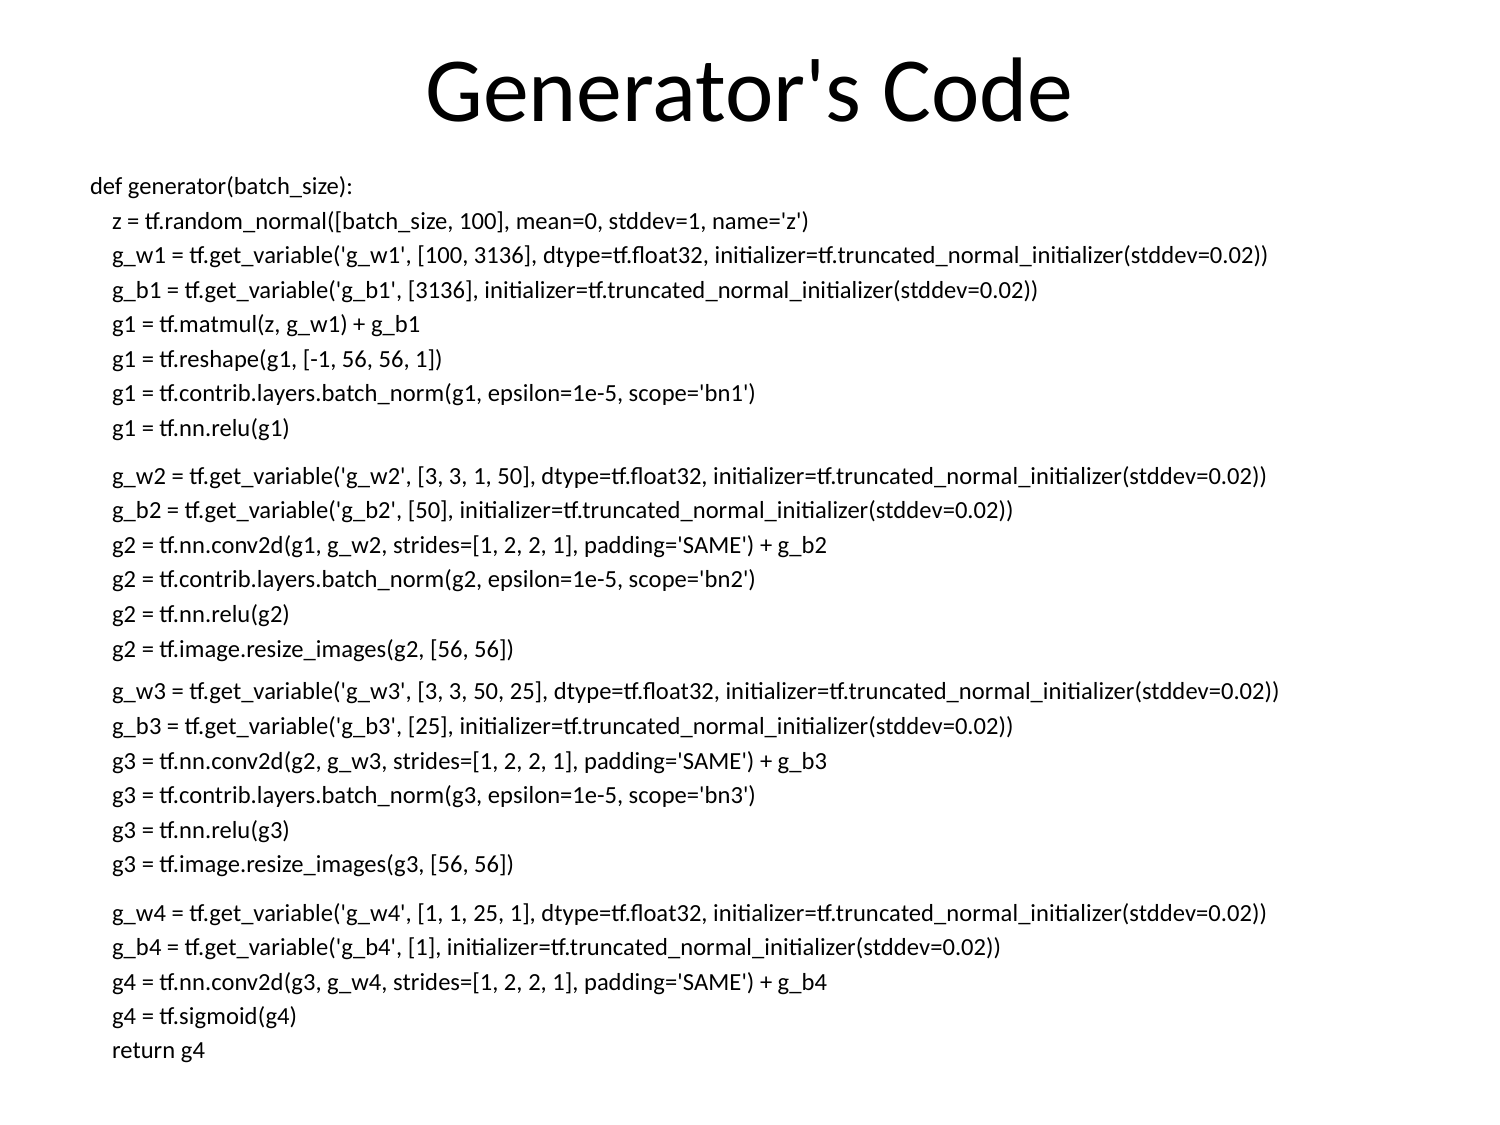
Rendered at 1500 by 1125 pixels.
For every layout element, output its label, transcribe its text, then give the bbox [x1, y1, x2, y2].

list def generator(batch_size): z = tf.random_normal([batch_size, 100], mean=0, stddev=1, name='z') g_w1 = tf.get_variable('g_w1', [100, 3136], dtype=tf.float32, initializer=tf.truncated_normal_initializer(stddev=0.02)) g_b1 = tf.get_variable('g_b1', [3136], initializer=tf.truncated_normal_initializer(stddev=0.02)) g1 = tf.matmul(z, g_w1) + g_b1 g1 = tf.reshape(g1, [-1, 56, 56, 1]) g1 = tf.contrib.layers.batch_norm(g1, epsilon=1e-5, scope='bn1') g1 = tf.nn.relu(g1) g_w2 = tf.get_variable('g_w2', [3, 3, 1, 50], dtype=tf.float32, initializer=tf.truncated_normal_initializer(stddev=0.02)) g_b2 = tf.get_variable('g_b2', [50], initializer=tf.truncated_normal_initializer(stddev=0.02)) g2 = tf.nn.conv2d(g1, g_w2, strides=[1, 2, 2, 1], padding='SAME') + g_b2 g2 = tf.contrib.layers.batch_norm(g2, epsilon=1e-5, scope='bn2') g2 = tf.nn.relu(g2) g2 = tf.image.resize_images(g2, [56, 56]) g_w3 = tf.get_variable('g_w3', [3, 3, 50, 25], dtype=tf.float32, initializer=tf.truncated_normal_initializer(stddev=0.02)) g_b3 = tf.get_variable('g_b3', [25], initializer=tf.truncated_normal_initializer(stddev=0.02)) g3 = tf.nn.conv2d(g2, g_w3, strides=[1, 2, 2, 1], padding='SAME') + g_b3 g3 = tf.contrib.layers.batch_norm(g3, epsilon=1e-5, scope='bn3') g3 = tf.nn.relu(g3) g3 = tf.image.resize_images(g3, [56, 56]) g_w4 = tf.get_variable('g_w4', [1, 1, 25, 1], dtype=tf.float32, initializer=tf.truncated_normal_initializer(stddev=0.02)) g_b4 = tf.get_variable('g_b4', [1], initializer=tf.truncated_normal_initializer(stddev=0.02)) g4 = tf.nn.conv2d(g3, g_w4, strides=[1, 2, 2, 1], padding='SAME') + g_b4 g4 = tf.sigmoid(g4) return g4 [75, 162, 1425, 1075]
title Generator's Code [75, 20, 1425, 150]
